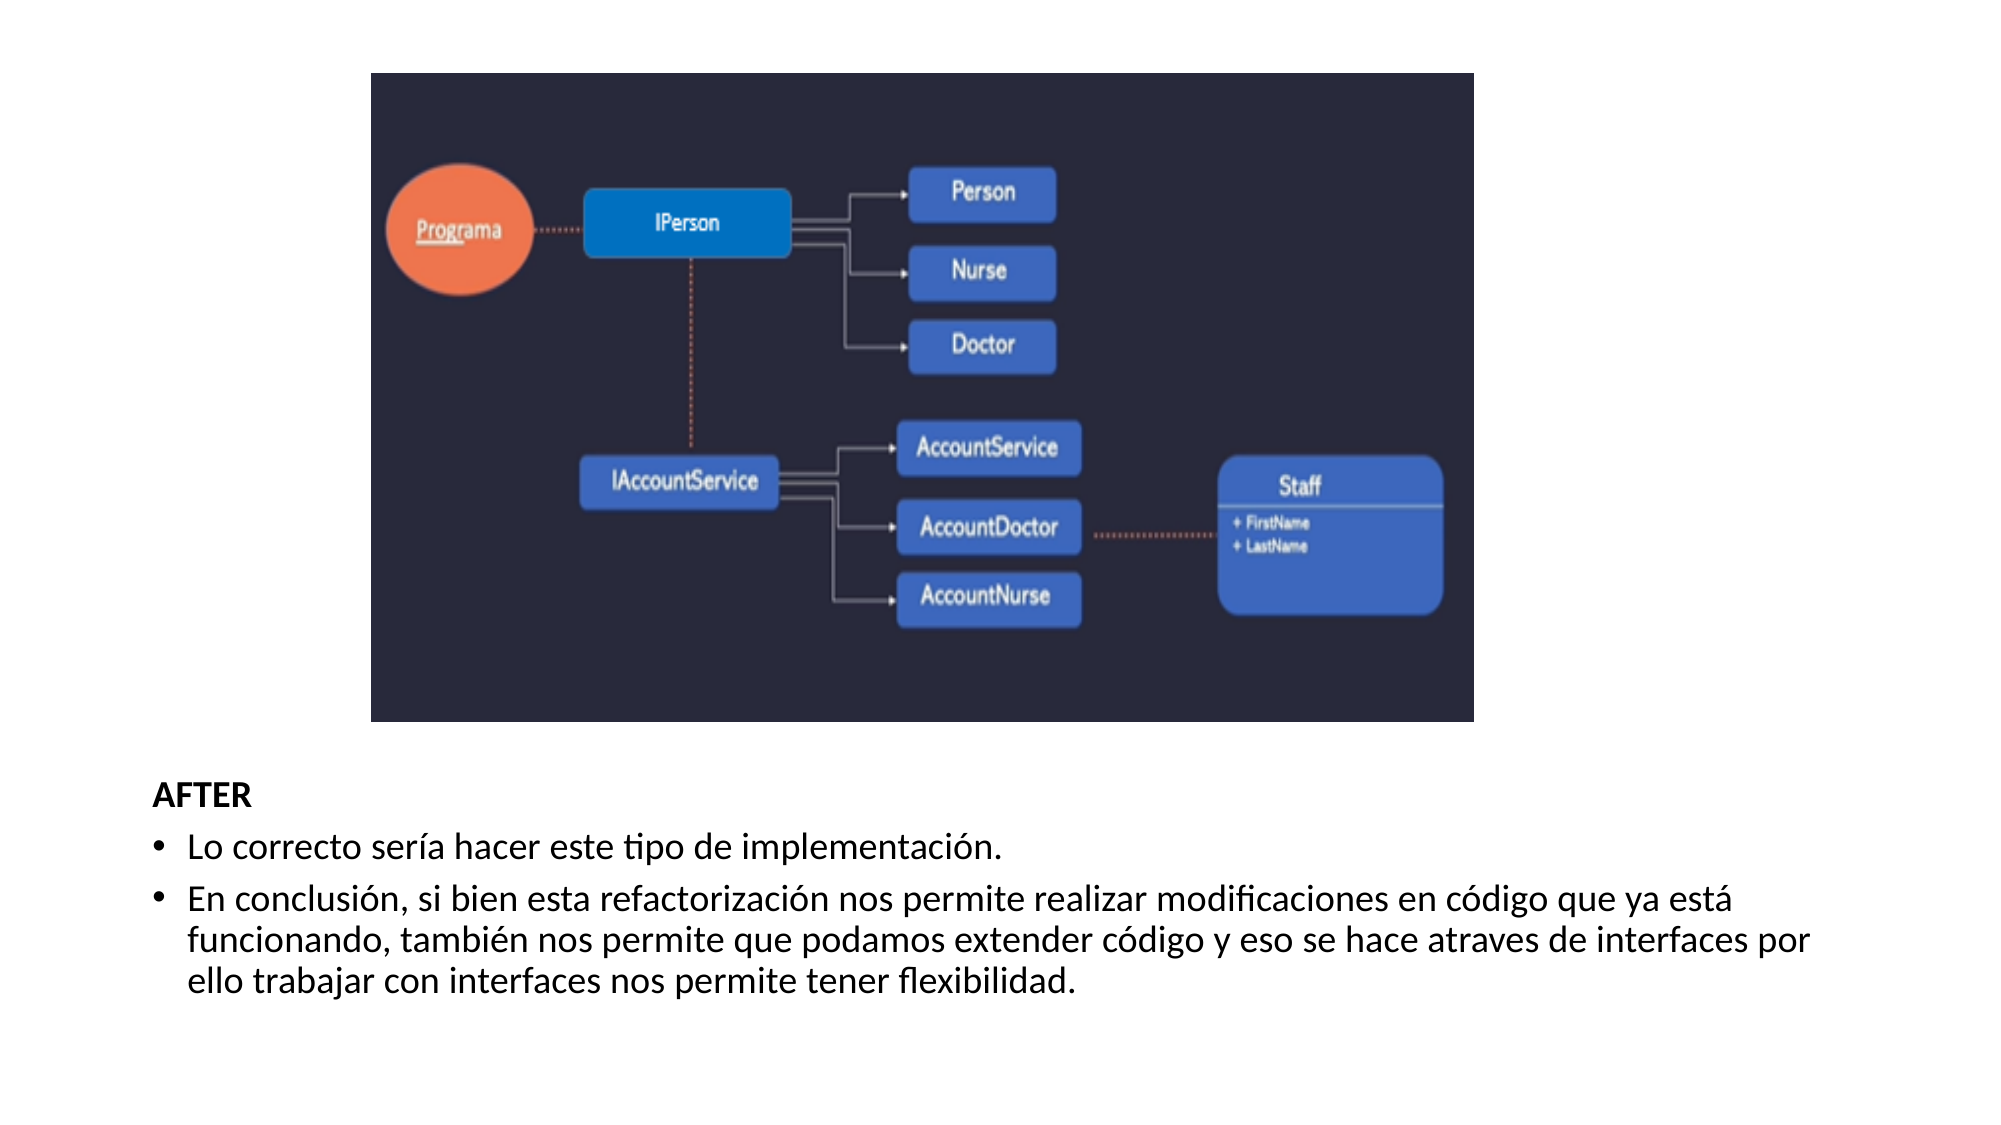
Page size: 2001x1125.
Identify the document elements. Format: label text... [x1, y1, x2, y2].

list AFTER Lo correcto sería hacer este tipo de implementación. En conclusión, si bien esta refactorización nos permite realizar modificaciones en código que ya está funcionando, también nos permite que podamos extender código y eso se hace atraves de interfaces por ello trabajar con interfaces nos permite tener flexibilidad. [137, 767, 1863, 1014]
picture [371, 73, 1474, 722]
